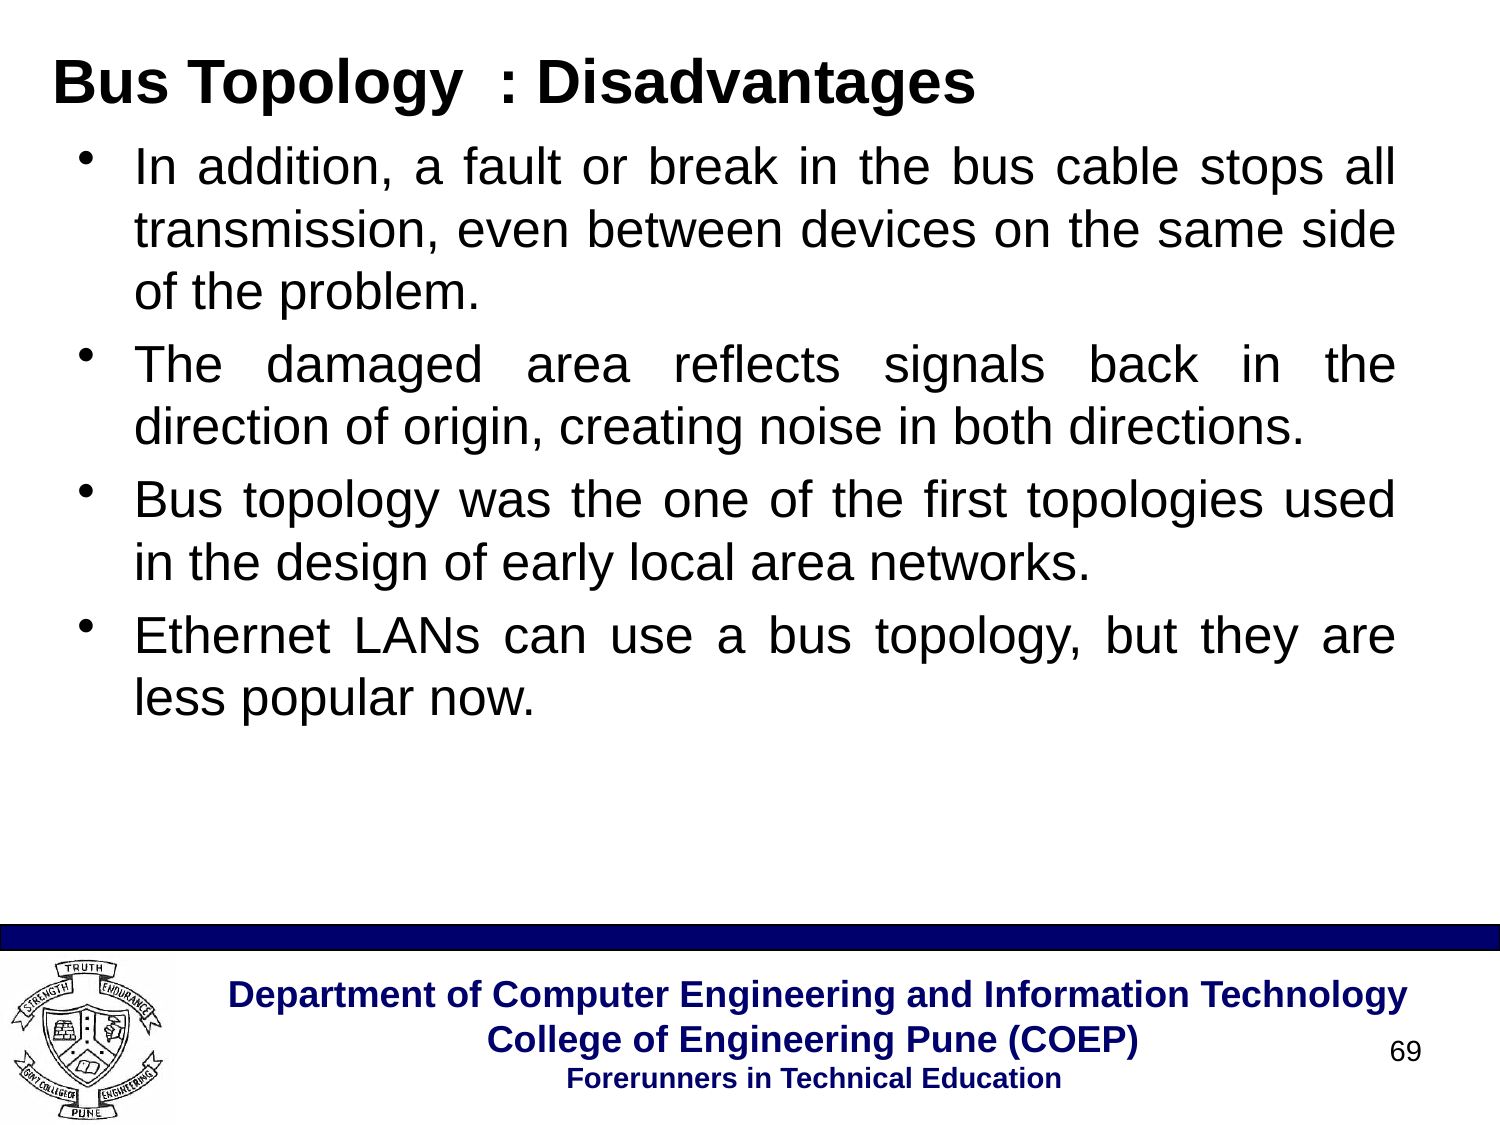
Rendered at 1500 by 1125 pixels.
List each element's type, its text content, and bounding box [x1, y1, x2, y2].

text_box [1374, 1024, 1450, 1088]
picture [0, 954, 176, 1125]
title Bus Topology : Disadvantages [37, 44, 1426, 113]
list In addition, a fault or break in the bus cable stops all transmission, even between devices on the same side of the problem. The damaged area reflects signals back in the direction of origin, creating noise in both directions. Bus topology was the one of the first topologies used in the design of early local area networks. Ethernet LANs can use a bus topology, but they are less popular now. [62, 124, 1413, 888]
text_box [0, 924, 1500, 950]
text_box [112, 113, 1350, 635]
